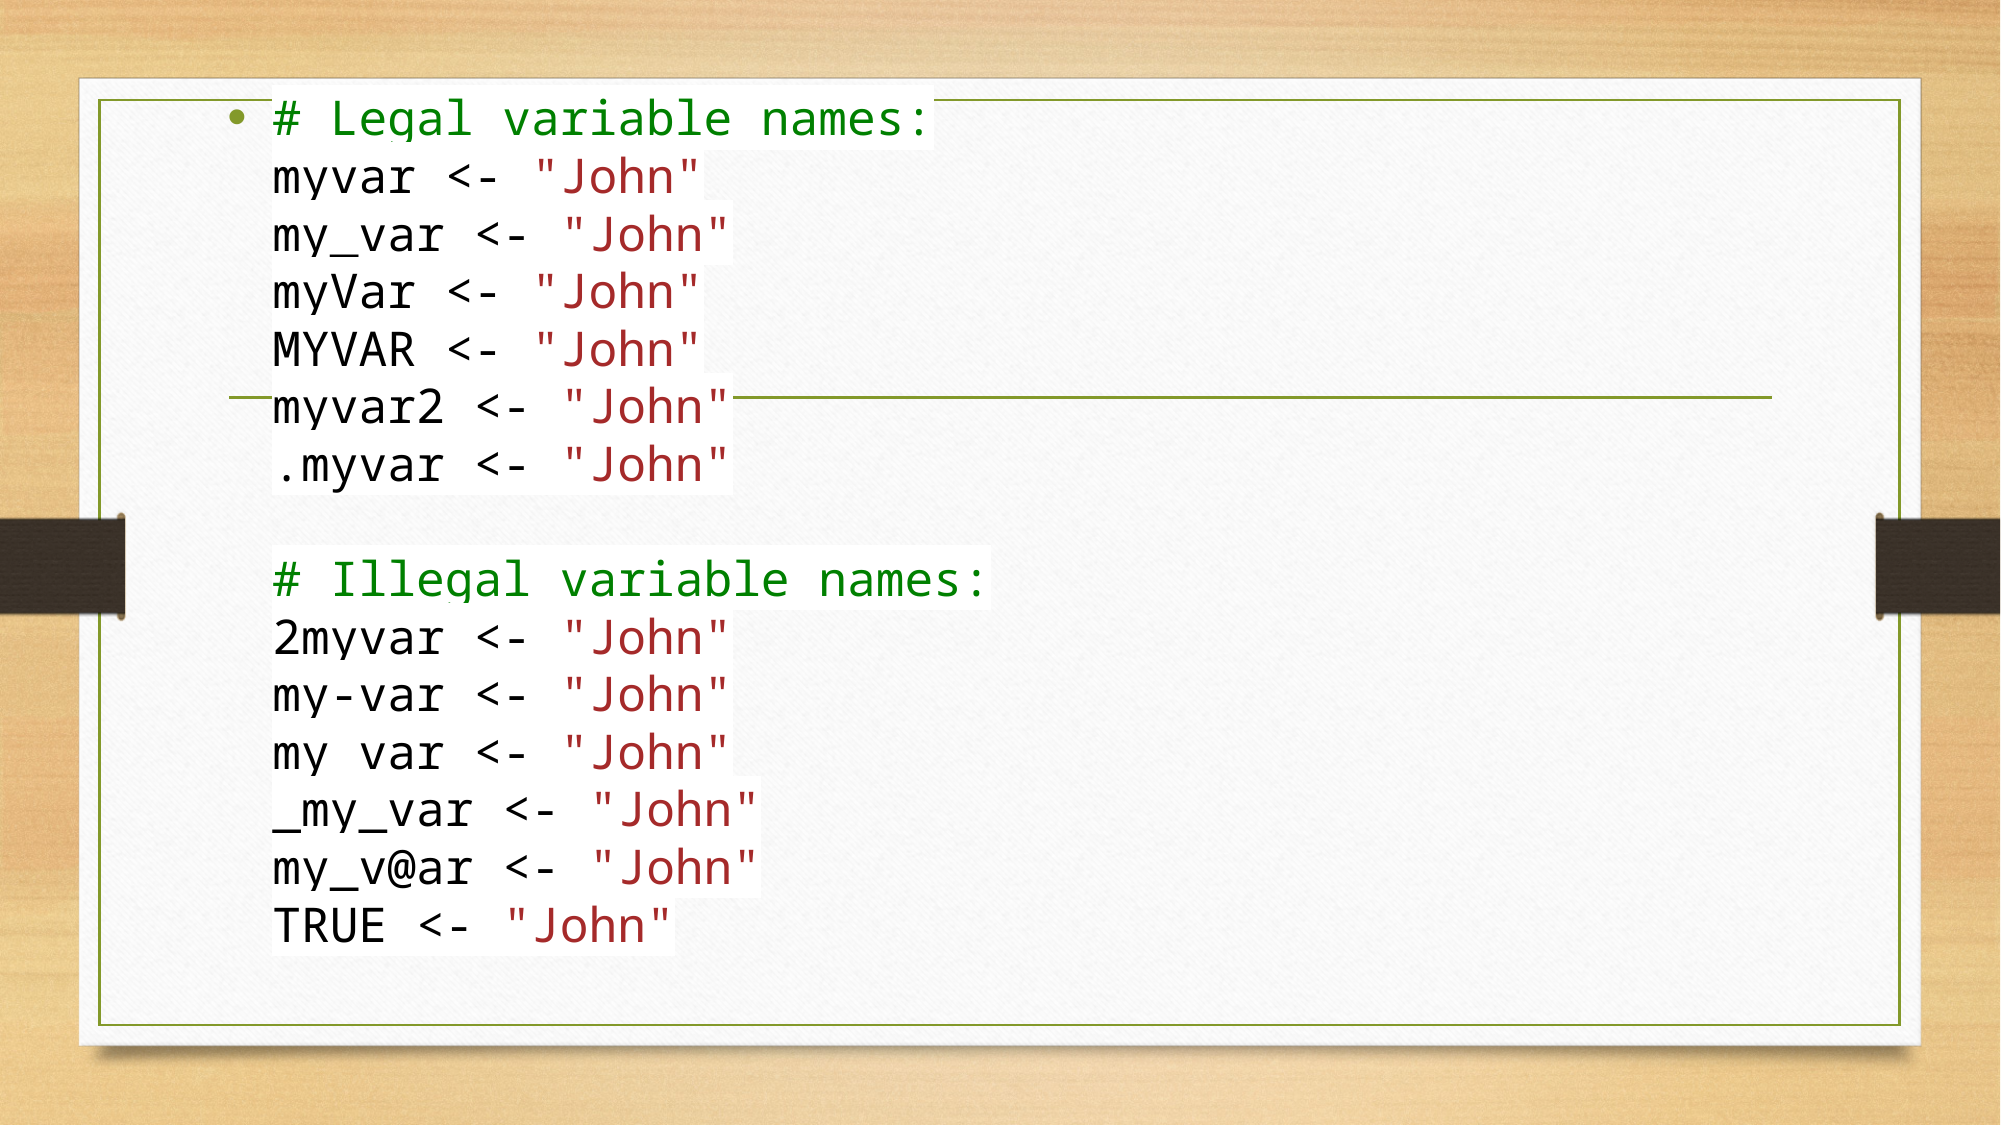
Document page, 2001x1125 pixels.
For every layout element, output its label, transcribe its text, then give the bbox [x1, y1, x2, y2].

picture [0, 0, 2001, 1125]
list # Legal variable names: myvar <- "John" my_var <- "John" myVar <- "John" MYVAR <- "John" myvar2 <- "John" .myvar <- "John" # Illegal variable names: 2myvar <- "John" my-var <- "John" my var <- "John" _my_var <- "John" my_v@ar <- "John" TRUE <- "John" [212, 80, 1788, 964]
